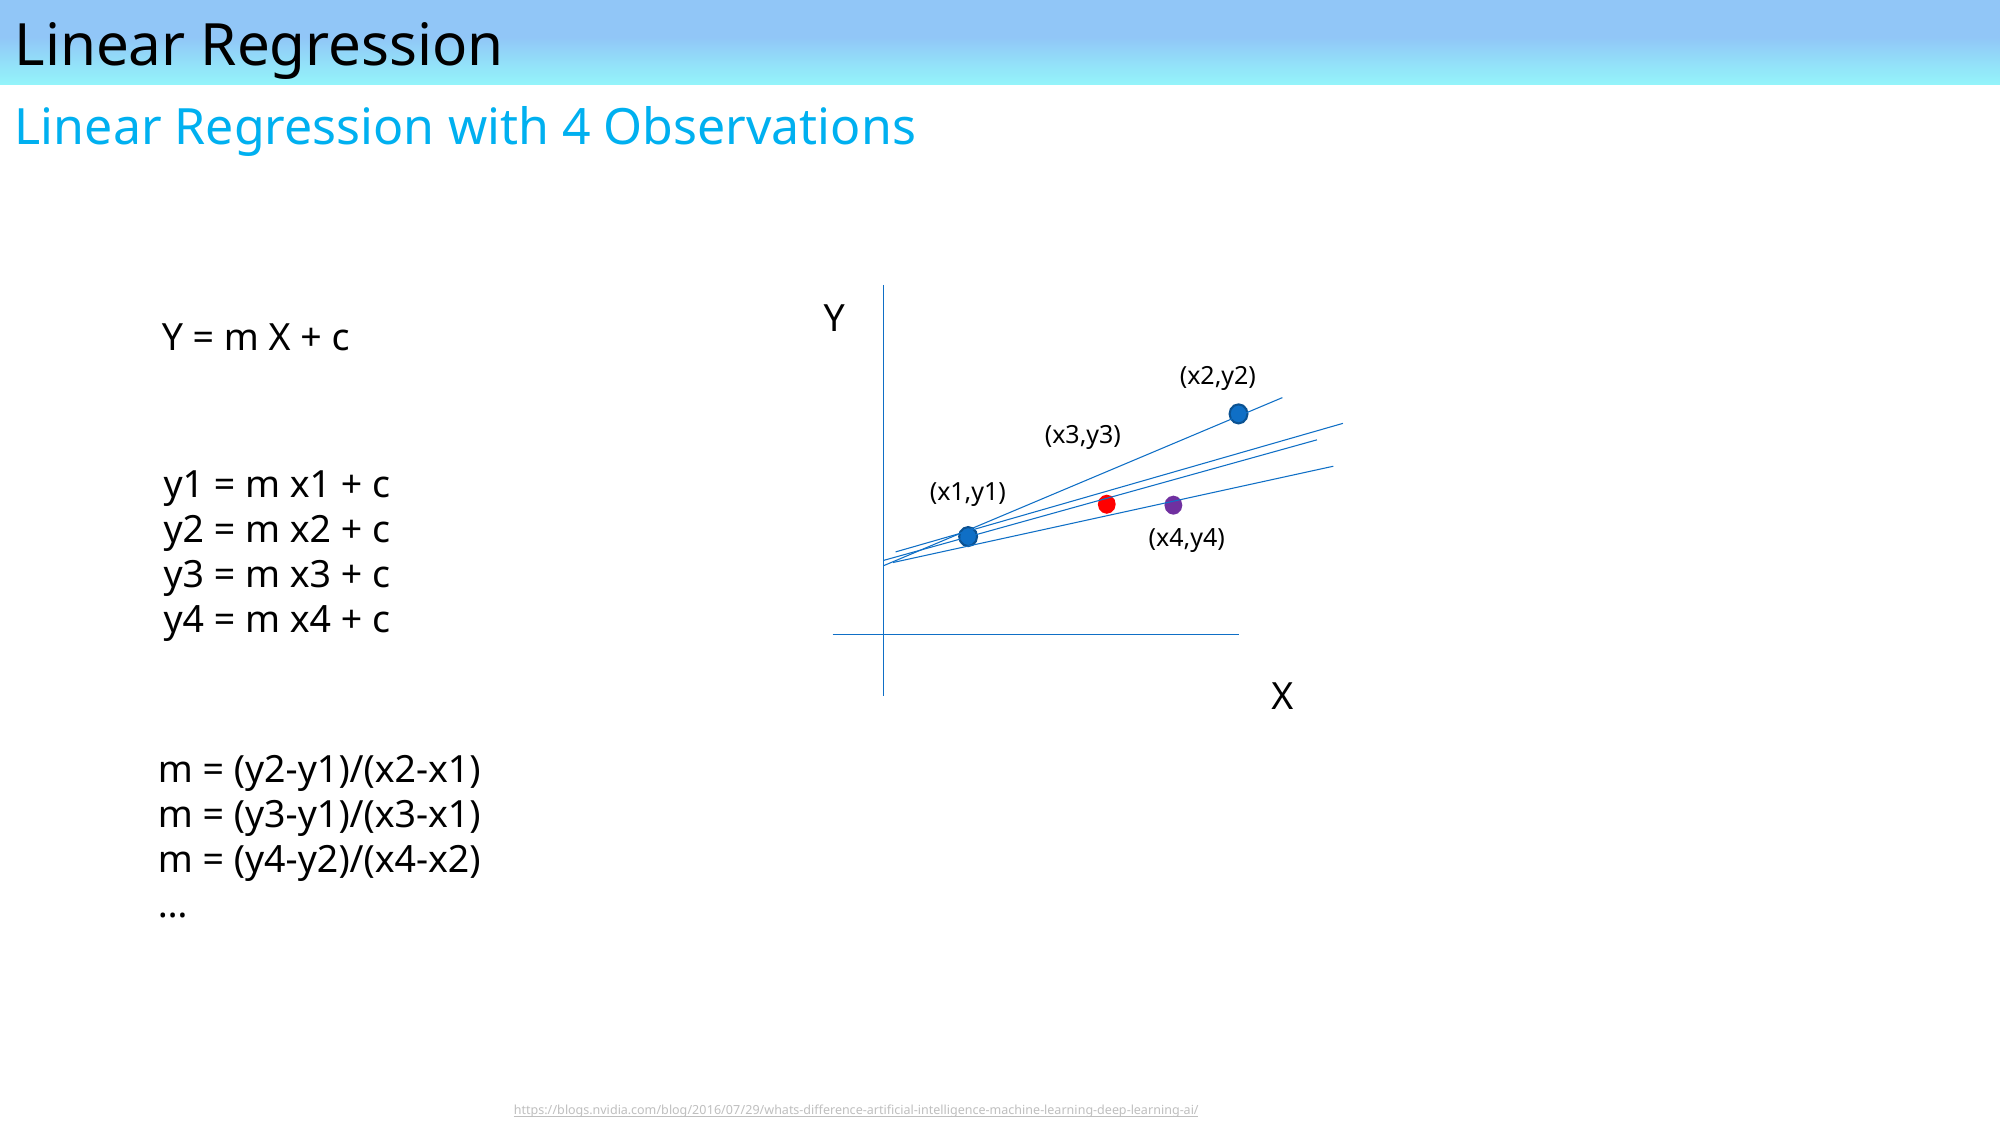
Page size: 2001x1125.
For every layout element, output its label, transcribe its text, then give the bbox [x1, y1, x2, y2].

text_box Y = m X + c [147, 305, 365, 366]
text_box https://blogs.nvidia.com/blog/2016/07/29/whats-difference-artificial-intelligence-machine-learning-deep-learning-ai/ [499, 1094, 1500, 1125]
text_box m = (y2-y1)/(x2-x1) m = (y3-y1)/(x3-x1) m = (y4-y2)/(x4-x2) … [143, 737, 496, 1022]
text_box Y [808, 287, 860, 347]
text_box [883, 439, 895, 561]
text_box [895, 423, 1343, 552]
text_box y1 = m x1 + c y2 = m x2 + c y3 = m x3 + c y4 = m x4 + c [148, 453, 406, 648]
text_box Linear Regression [0, 0, 2000, 85]
text_box (x2,y2) [1165, 352, 1272, 397]
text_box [883, 561, 1283, 566]
text_box Linear Regression with 4 Observations [0, 86, 1011, 162]
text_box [892, 466, 1334, 563]
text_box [883, 397, 1283, 439]
text_box X [1256, 664, 1309, 725]
